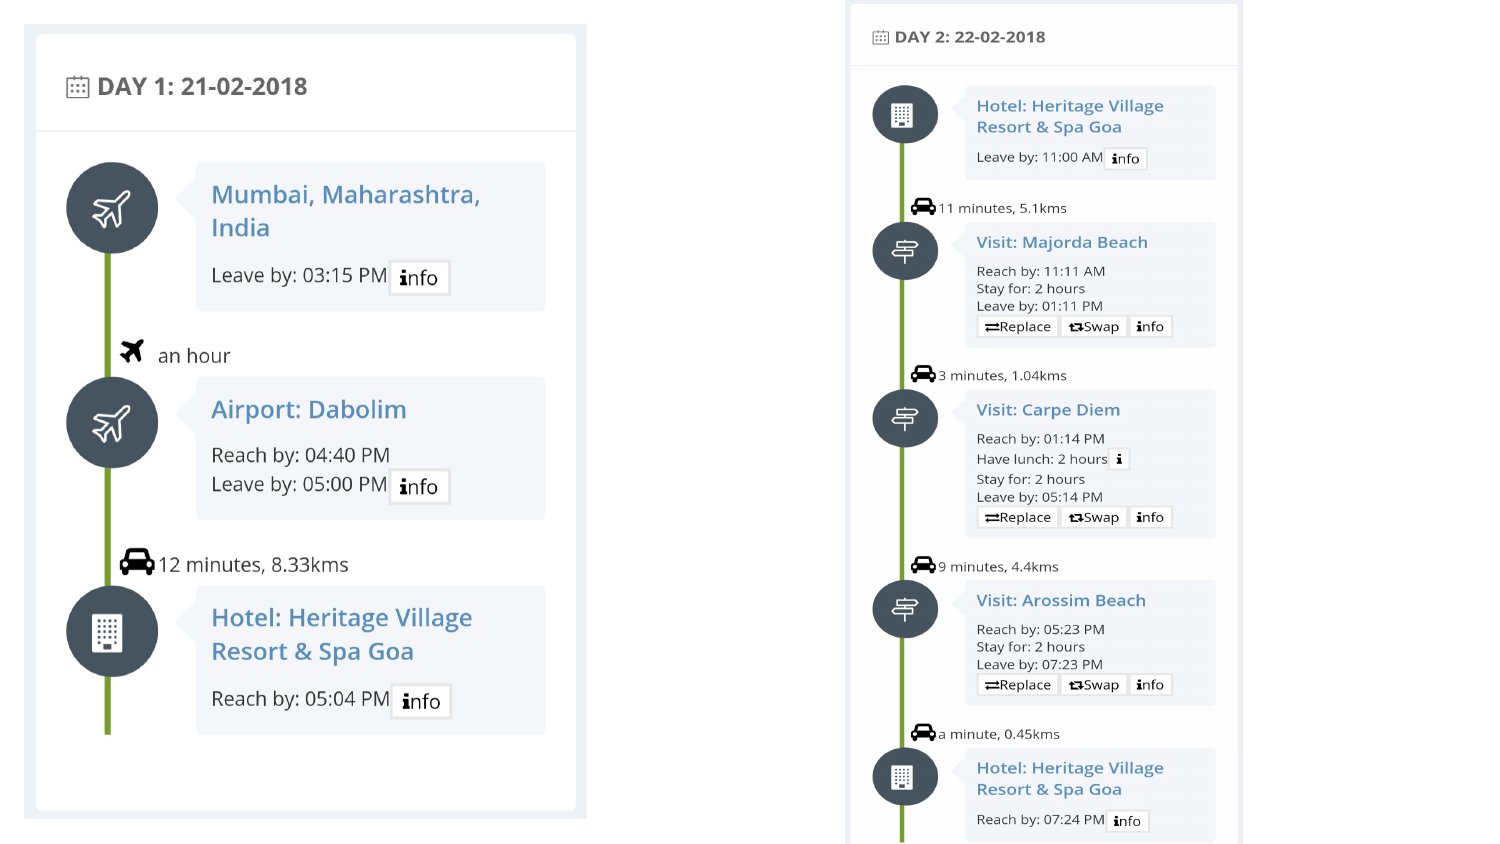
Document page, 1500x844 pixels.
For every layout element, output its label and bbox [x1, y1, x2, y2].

picture [844, 0, 1244, 844]
picture [24, 24, 587, 819]
